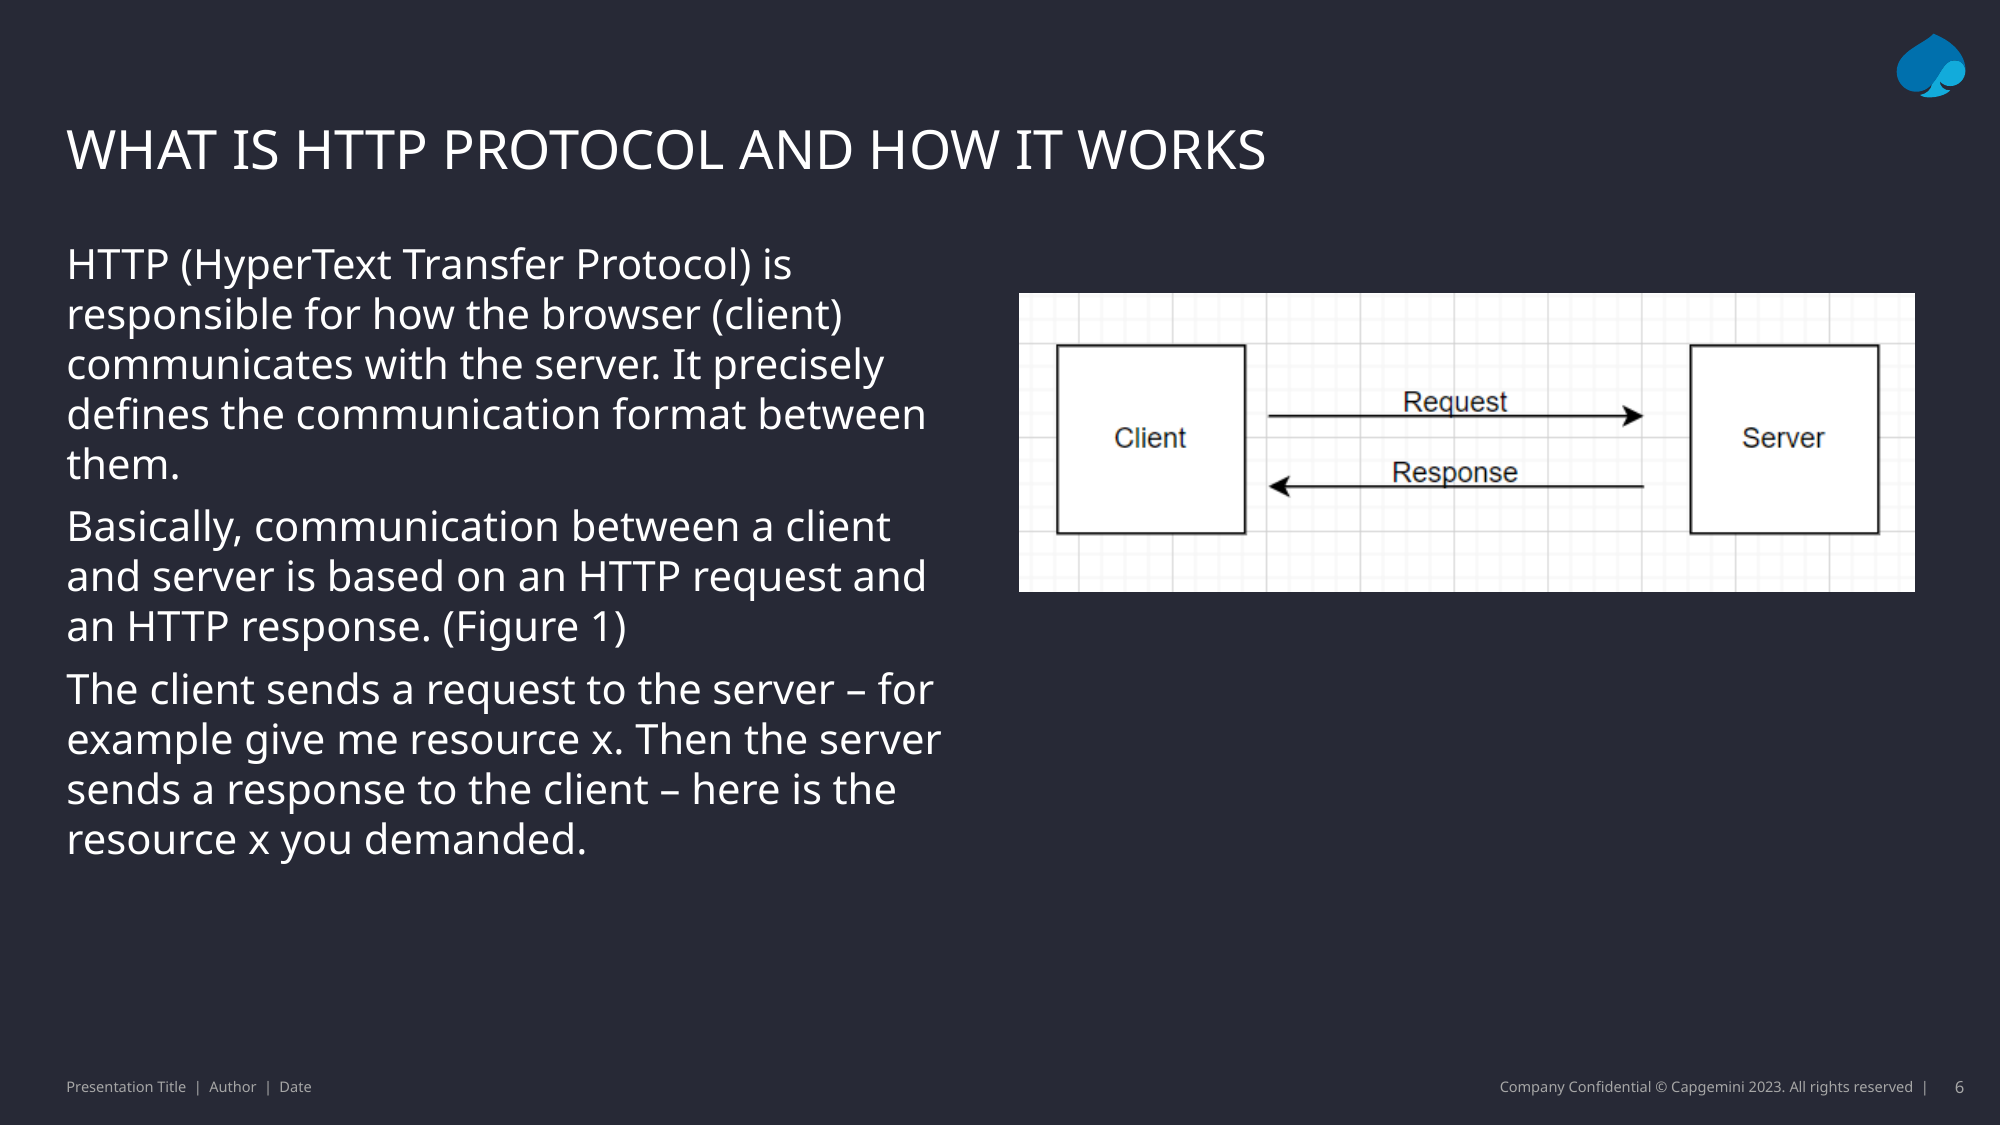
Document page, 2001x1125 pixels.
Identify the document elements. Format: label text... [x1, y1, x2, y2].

picture [1019, 293, 1915, 592]
title What is HTTP protocol and how it works [66, 63, 1863, 182]
list HTTP (HyperText Transfer Protocol) is responsible for how the browser (client) communicates with the server. It precisely defines the communication format between them. Basically, communication between a client and server is based on an HTTP request and an HTTP response. (Figure 1) The client sends a request to the server – for example give me resource x. Then the server sends a response to the client – here is the resource x you demanded. [66, 237, 950, 1050]
